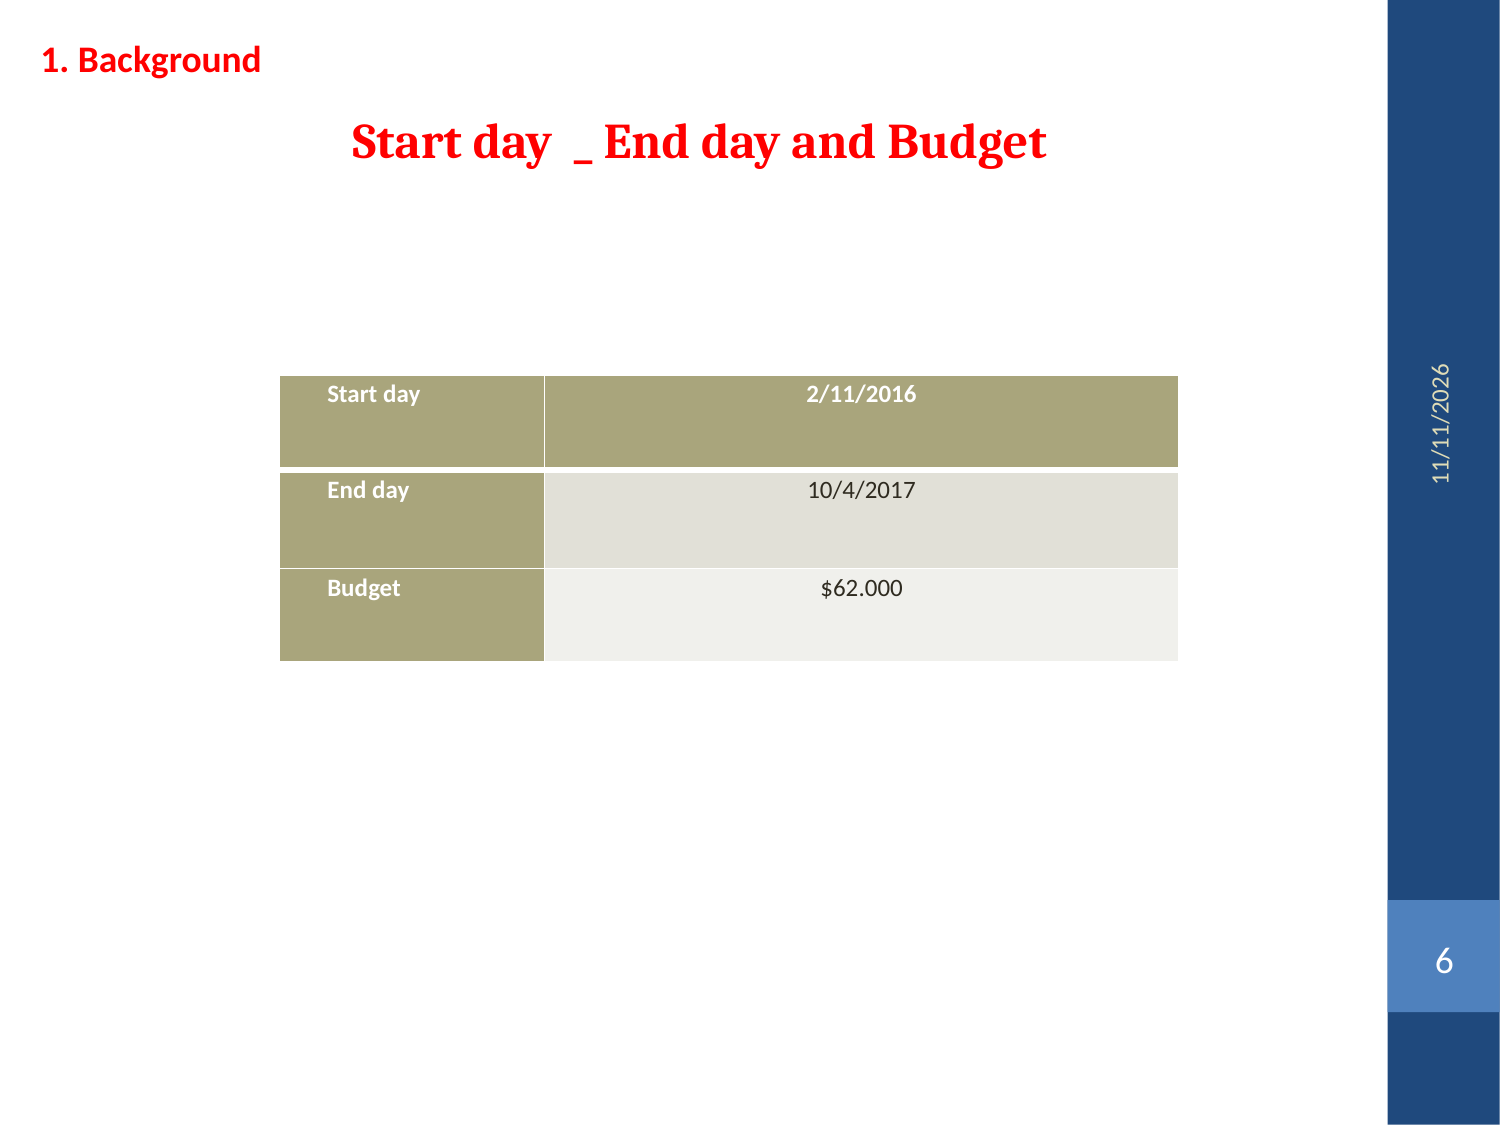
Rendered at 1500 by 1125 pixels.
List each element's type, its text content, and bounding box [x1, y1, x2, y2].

table_header 2/11/2016 [545, 376, 1178, 467]
table_cell $62.000 [545, 569, 1178, 661]
table_cell 10/4/2017 [545, 473, 1178, 568]
text_box 04/12/2016 [1408, 100, 1469, 501]
table_cell Budget [280, 569, 544, 661]
text_box Start day _ End day and Budget [75, 45, 1325, 233]
table_header Start day [280, 376, 544, 467]
text_box 1. Background [25, 27, 278, 88]
text_box 6 [1399, 926, 1490, 992]
table_cell End day [280, 473, 544, 568]
